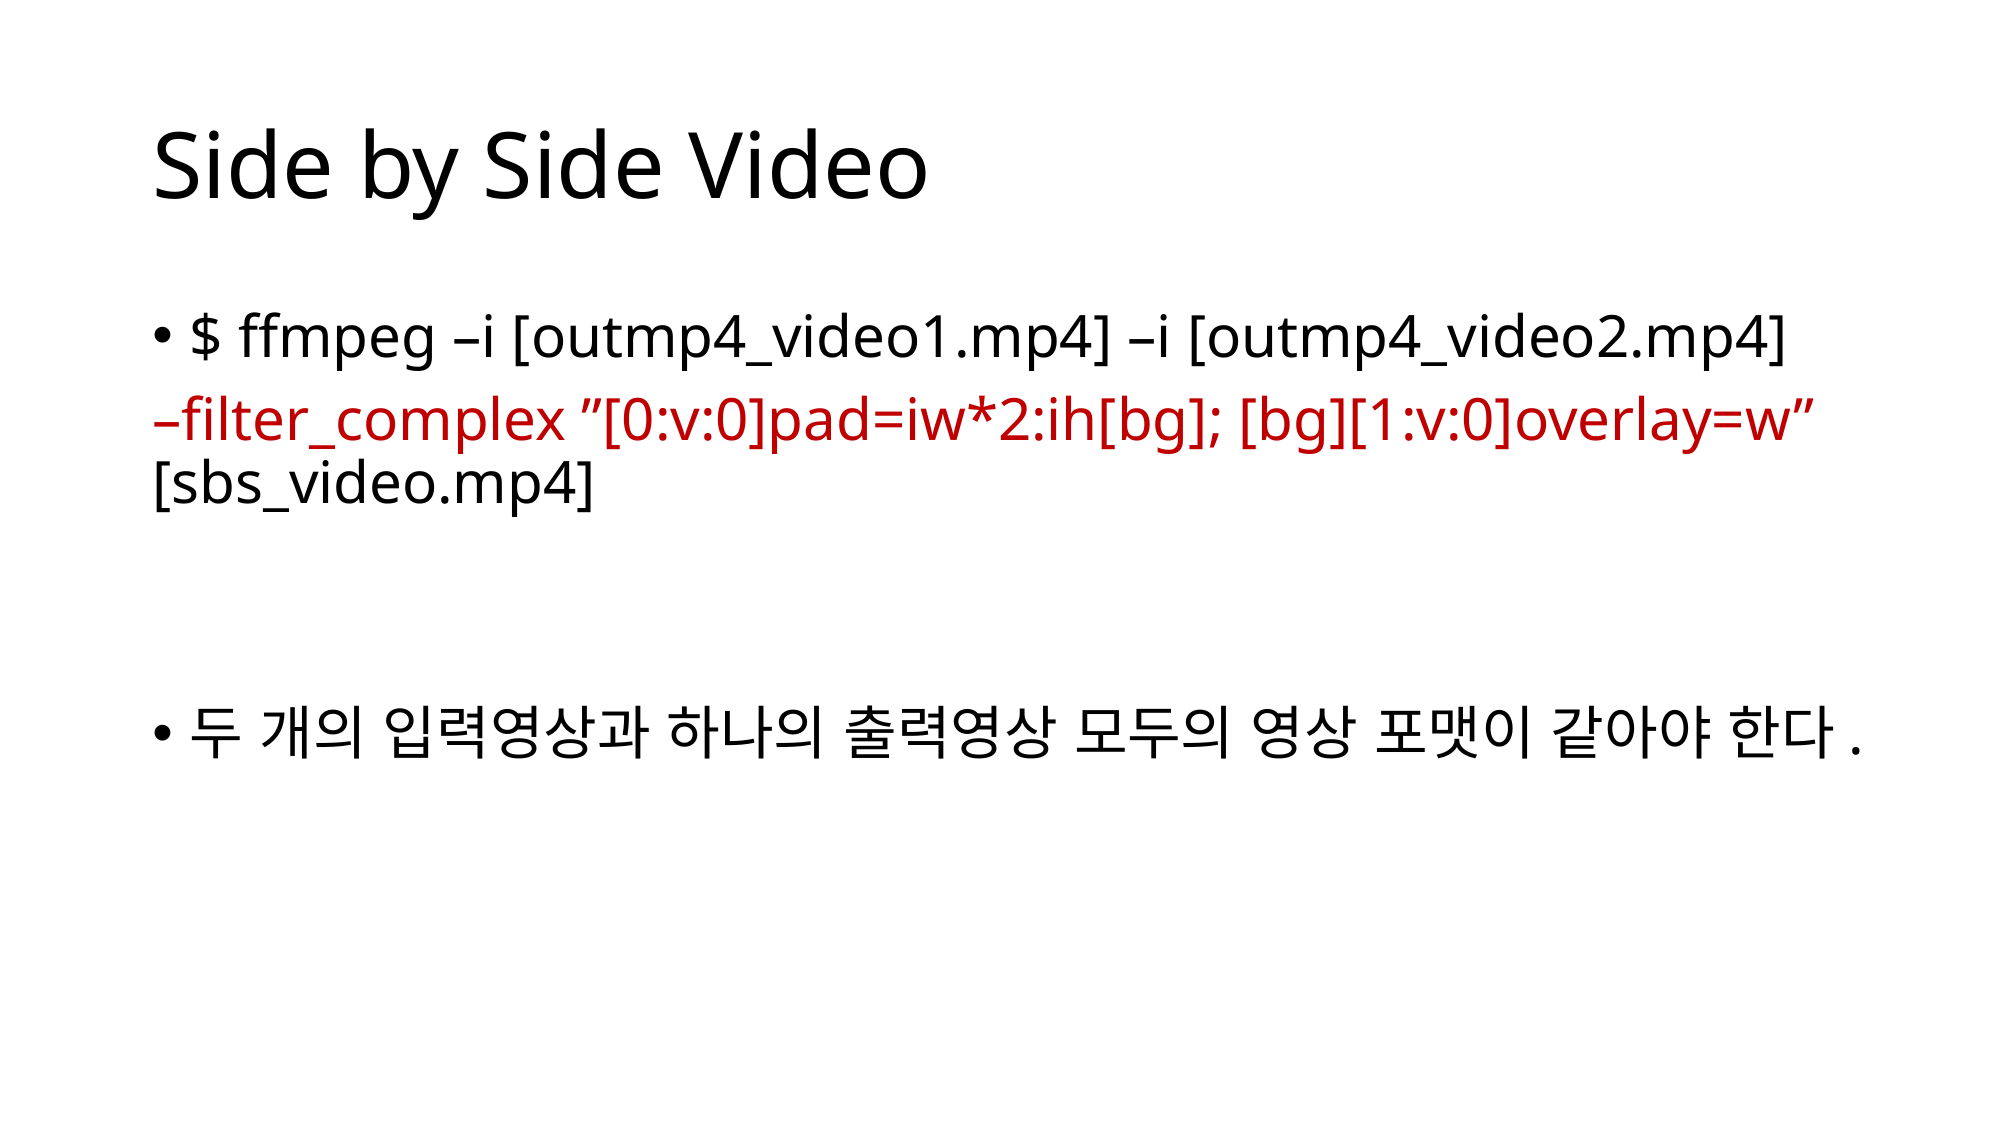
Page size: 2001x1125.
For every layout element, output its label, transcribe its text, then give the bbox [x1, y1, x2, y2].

title Side by Side Video [137, 59, 1863, 278]
list $ ffmpeg –i [outmp4_video1.mp4] –i [outmp4_video2.mp4] –filter_complex ”[0:v:0]pad=iw*2:ih[bg]; [bg][1:v:0]overlay=w” [sbs_video.mp4] 두 개의 입력영상과 하나의 출력영상 모두의 영상 포맷이 같아야 한다. [137, 299, 1863, 1014]
